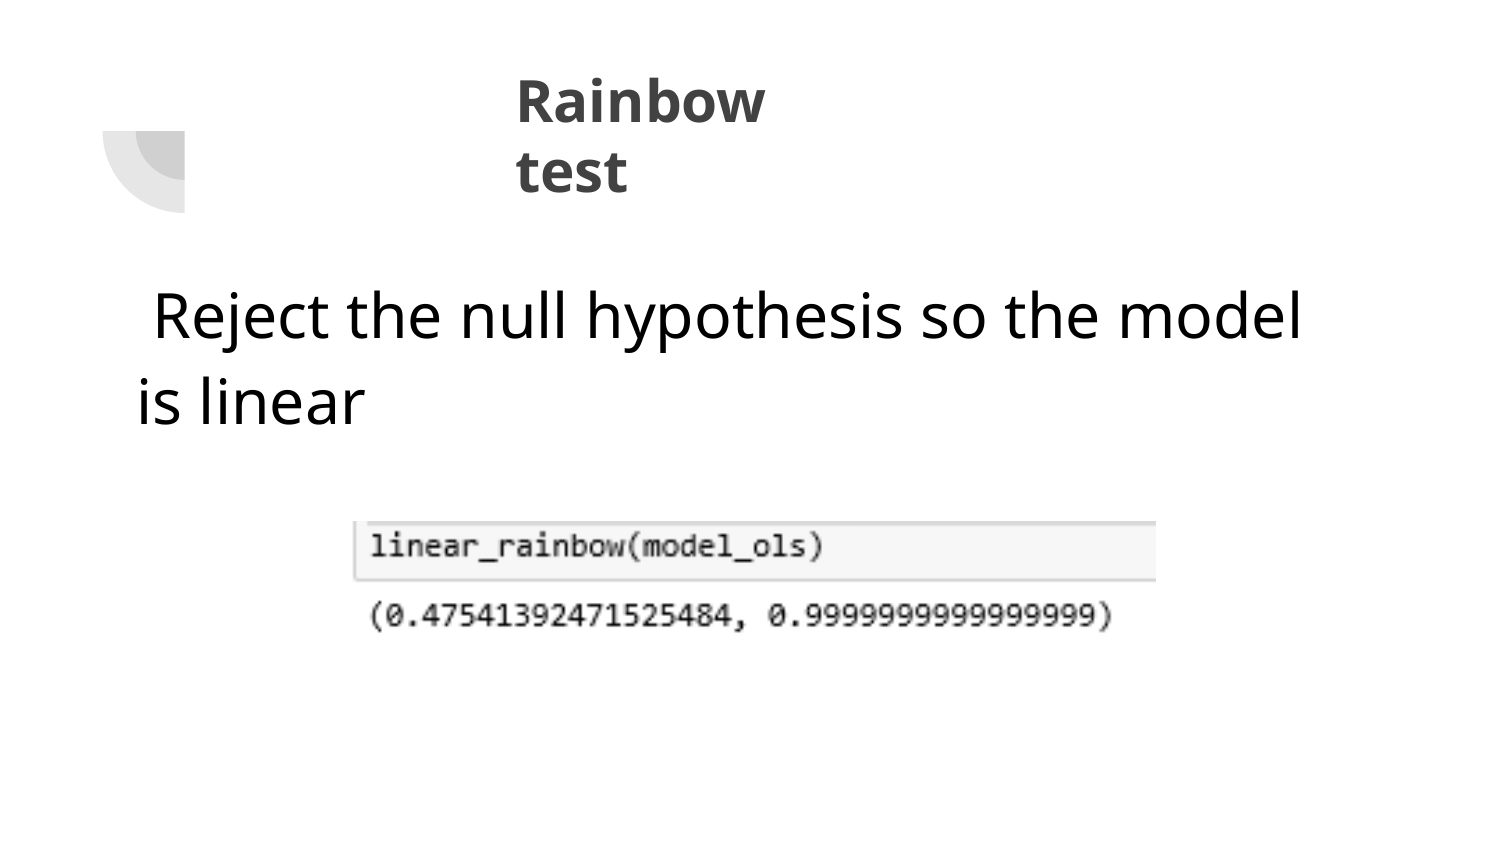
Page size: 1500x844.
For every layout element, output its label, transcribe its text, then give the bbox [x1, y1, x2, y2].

picture [343, 521, 1157, 656]
title Rainbow test [500, 49, 903, 172]
list Reject the null hypothesis so the model is linear [121, 249, 1379, 435]
